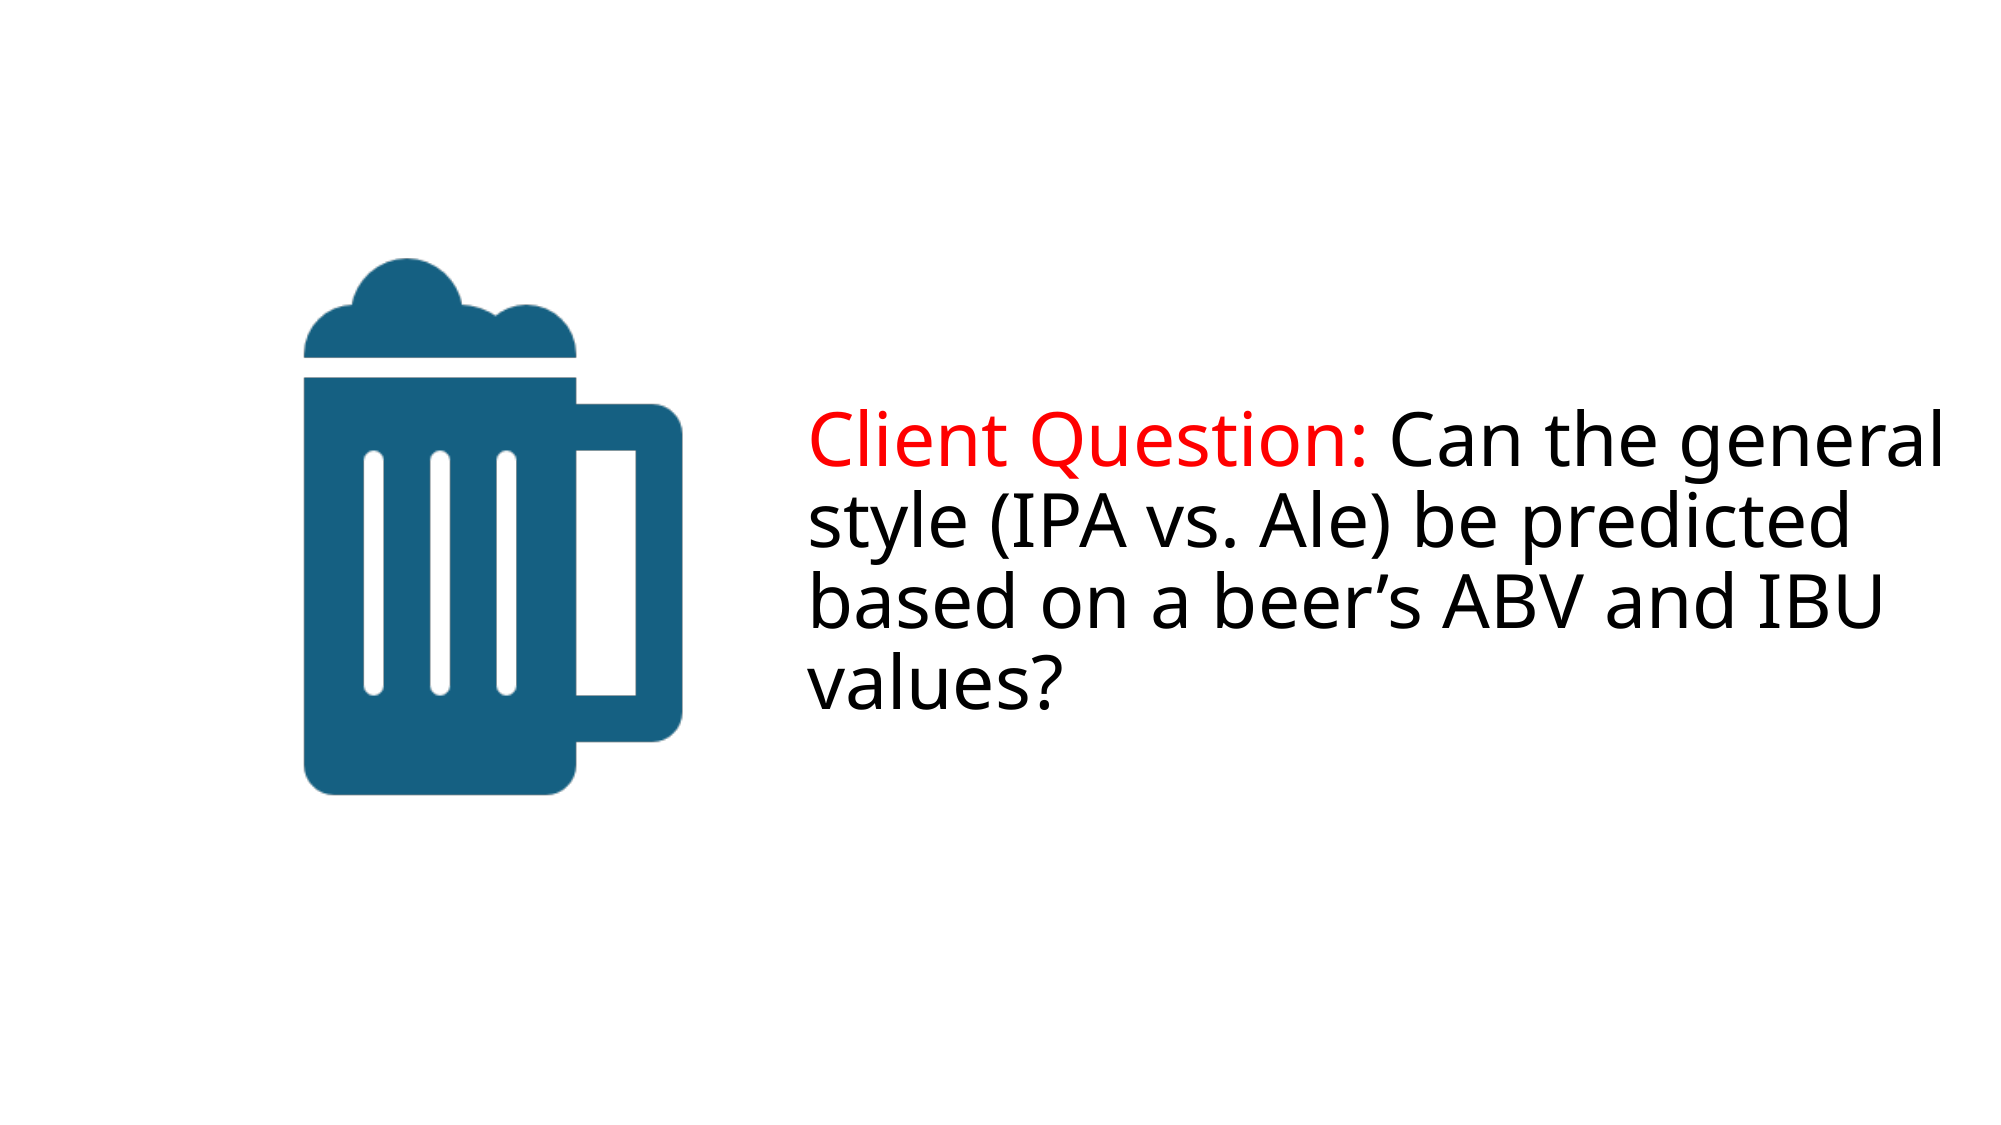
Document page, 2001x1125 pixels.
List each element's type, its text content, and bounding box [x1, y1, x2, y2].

picture [174, 208, 812, 846]
list Client Question: Can the general style (IPA vs. Ale) be predicted based on a beer’s ABV and IBU values? [792, 394, 1987, 920]
